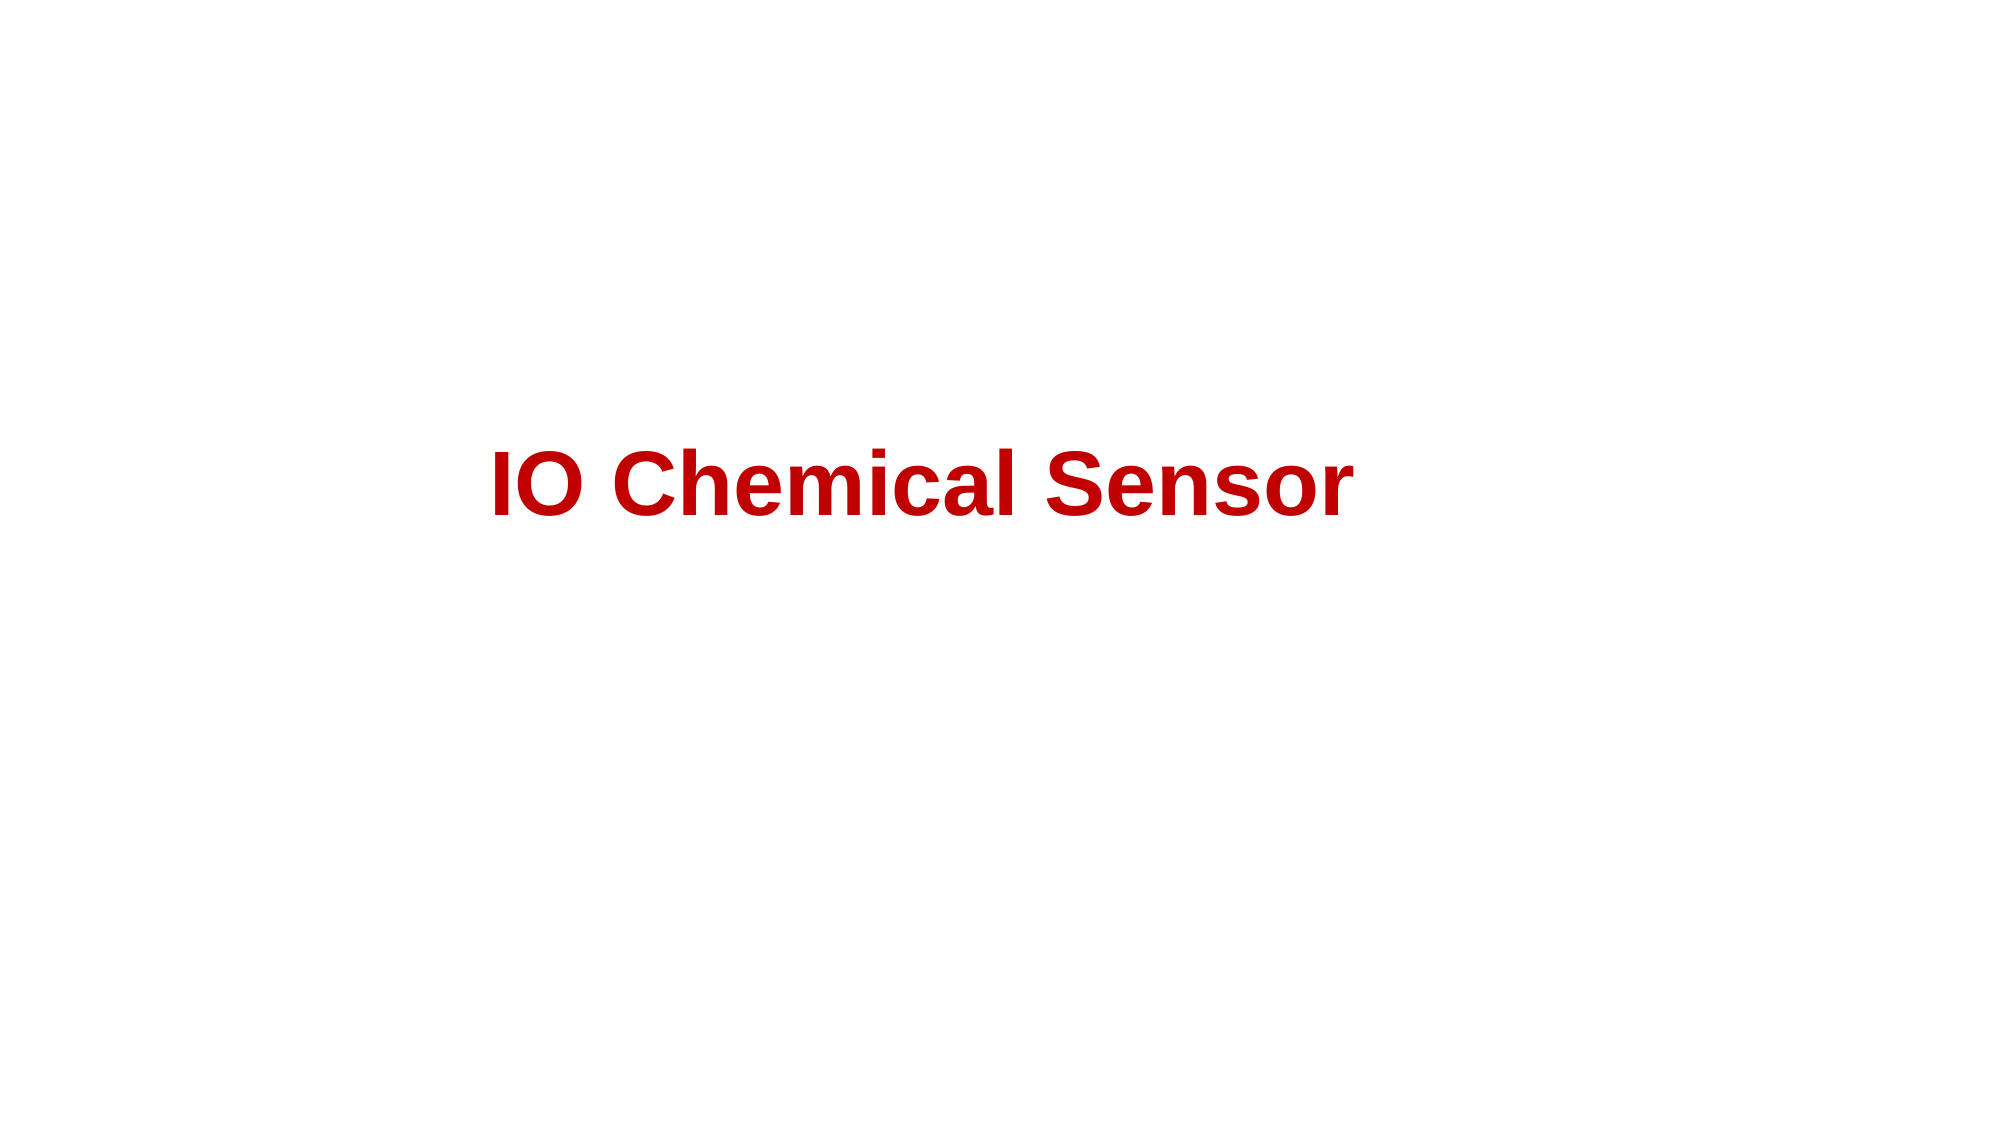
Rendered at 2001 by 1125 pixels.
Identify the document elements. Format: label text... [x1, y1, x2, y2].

text_box IO Chemical Sensor [474, 416, 1371, 542]
